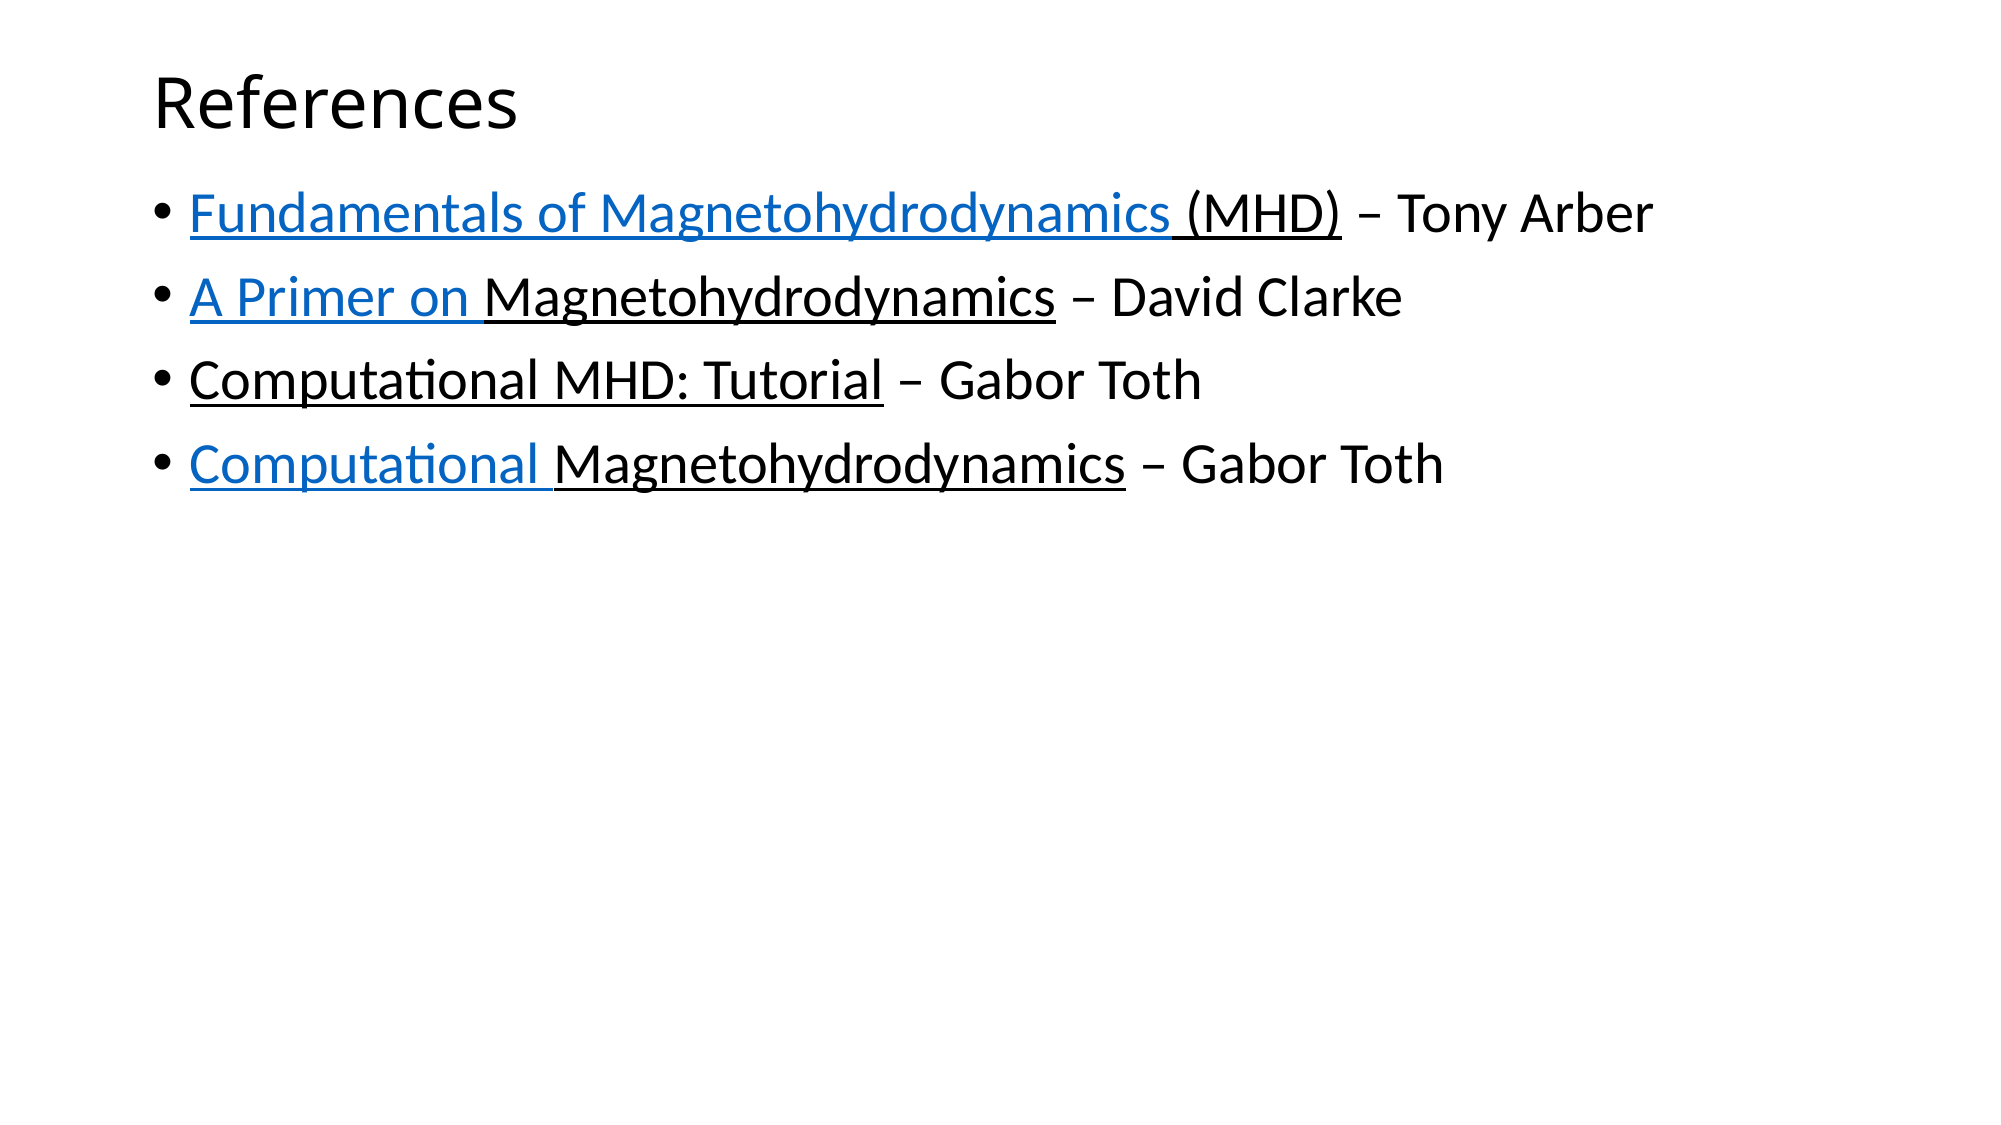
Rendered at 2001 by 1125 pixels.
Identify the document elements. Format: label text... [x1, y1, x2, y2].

title References [137, 59, 1863, 152]
list Fundamentals of Magnetohydrodynamics (MHD) – Tony Arber A Primer on Magnetohydrodynamics – David Clarke Computational MHD: Tutorial – Gabor Toth Computational Magnetohydrodynamics – Gabor Toth [137, 174, 1863, 1014]
